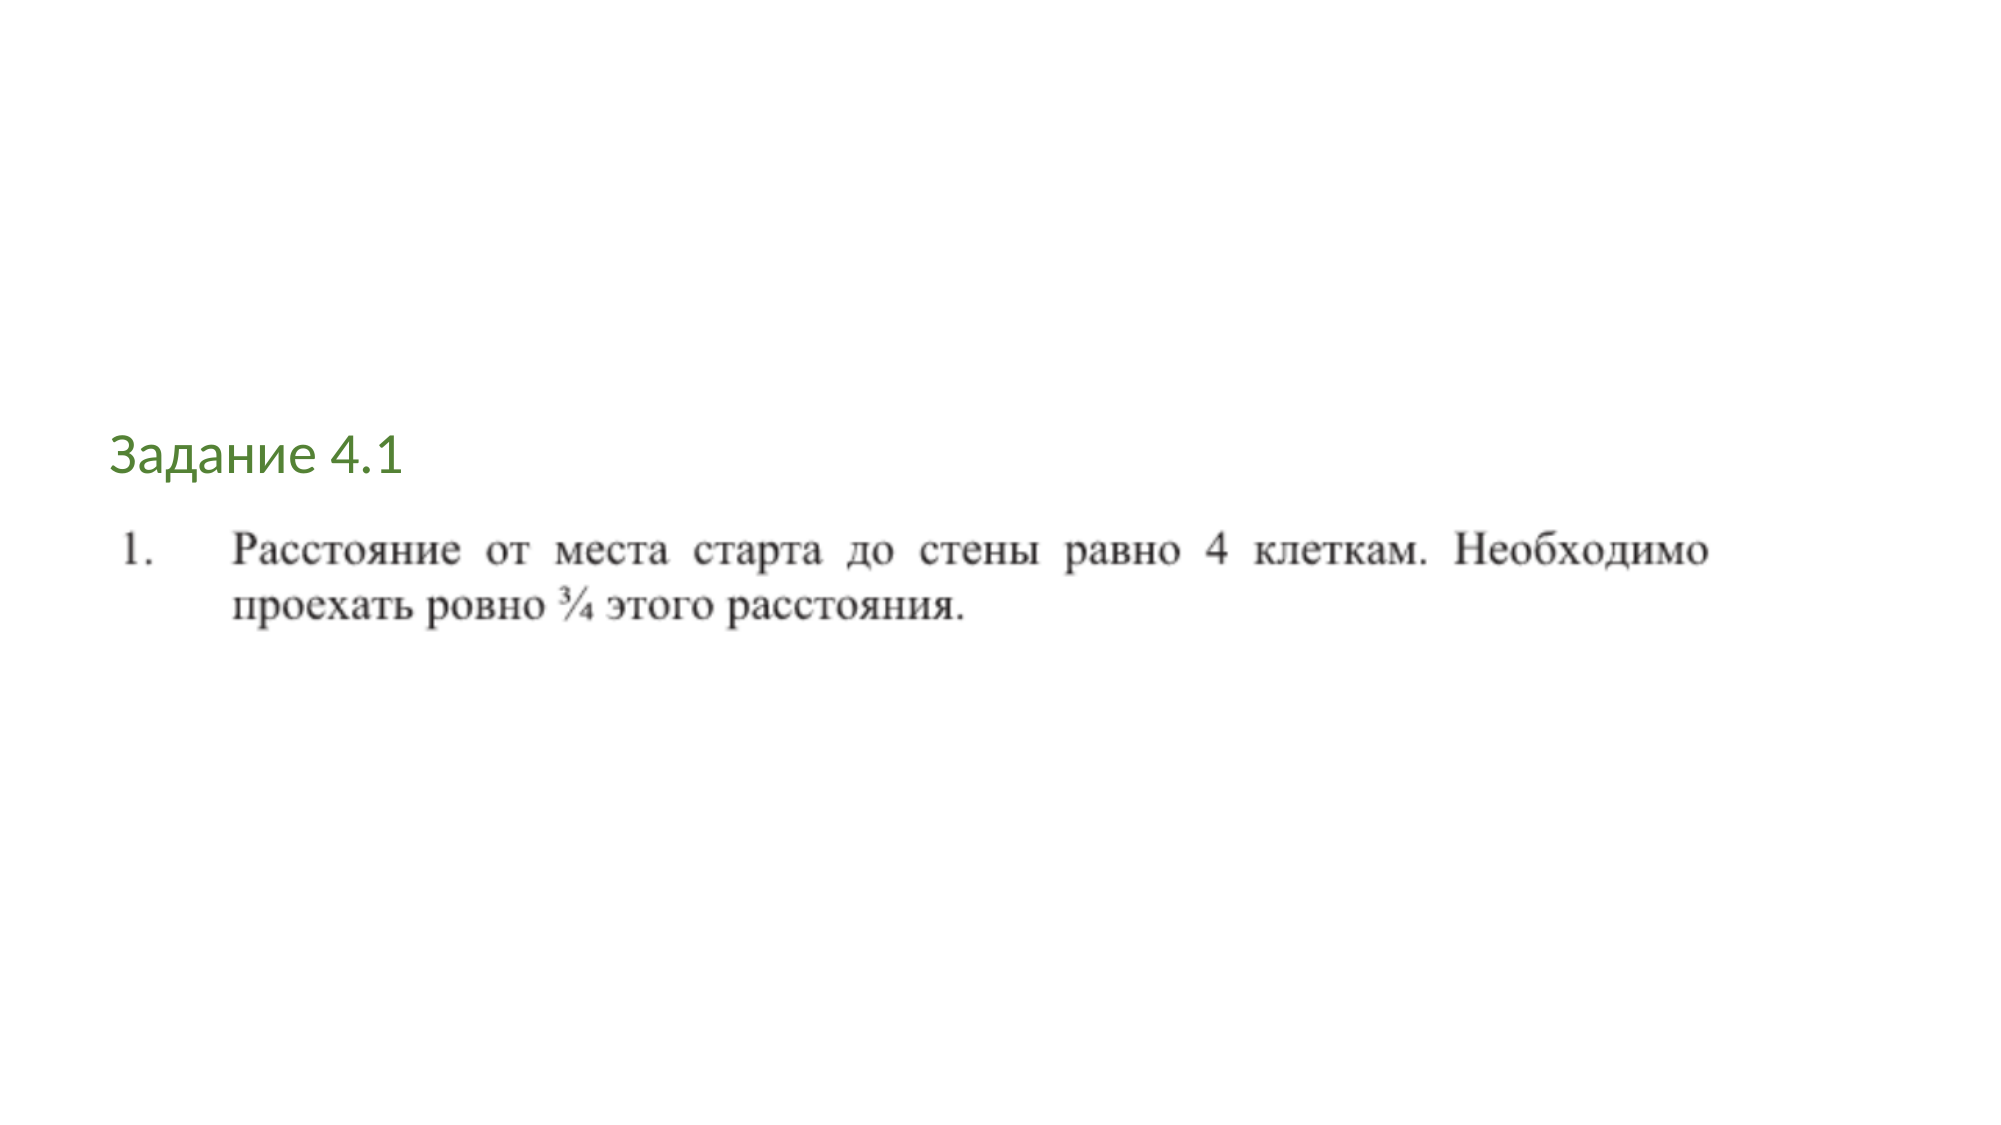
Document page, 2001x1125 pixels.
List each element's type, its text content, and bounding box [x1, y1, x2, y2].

text_box Задание 4.1 [94, 407, 1606, 492]
picture [94, 492, 1757, 635]
